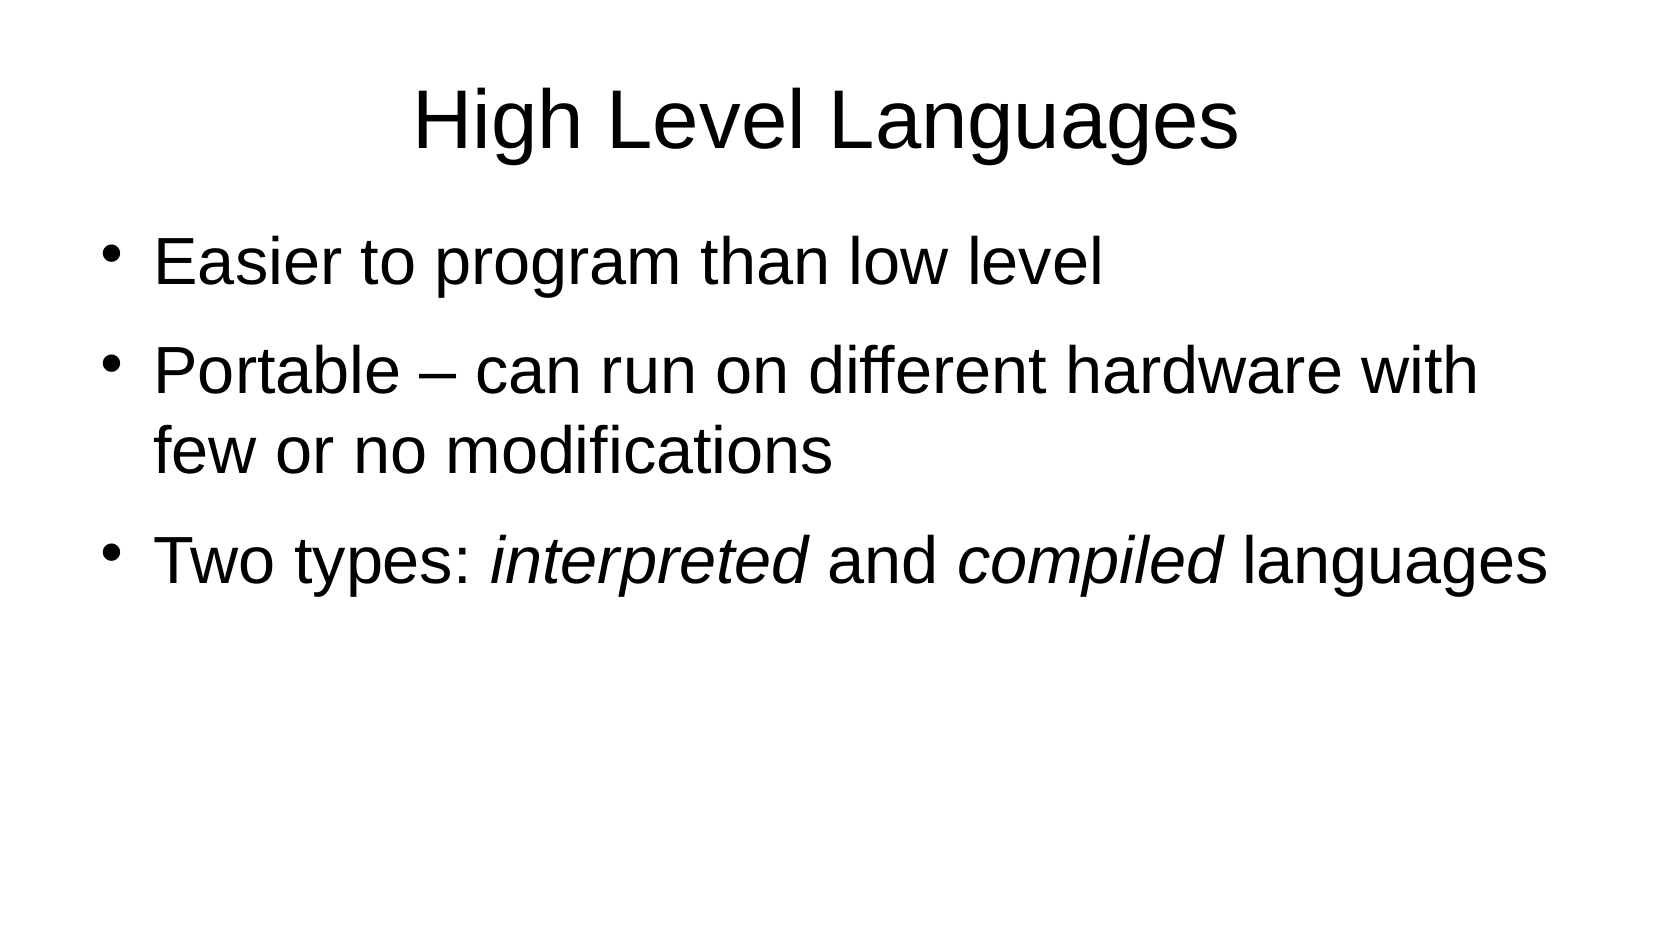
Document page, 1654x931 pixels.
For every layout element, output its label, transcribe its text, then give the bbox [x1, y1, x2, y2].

text_box High Level Languages [82, 37, 1571, 193]
text_box Easier to program than low level Portable – can run on different hardware with few or no modifications Two types: interpreted and compiled languages [82, 217, 1571, 757]
